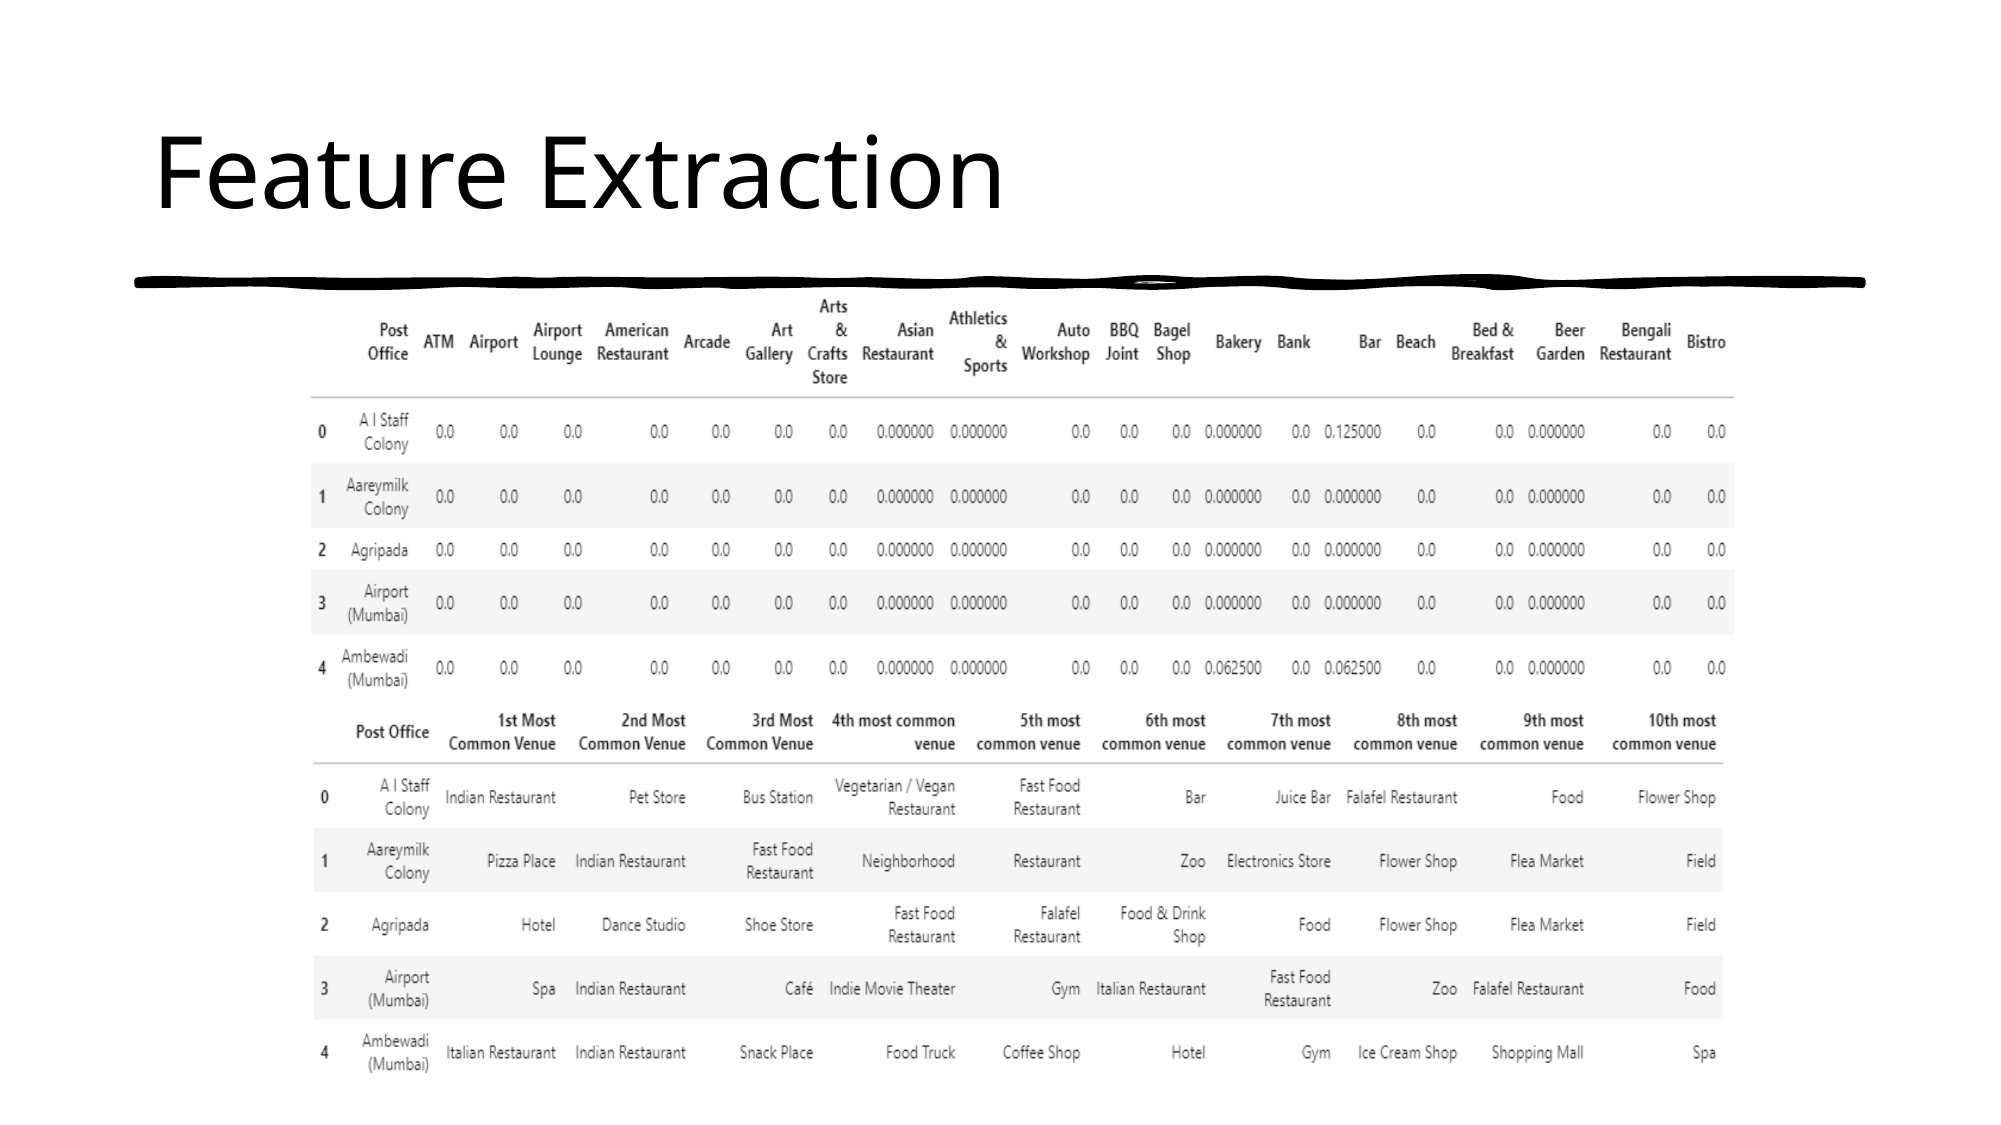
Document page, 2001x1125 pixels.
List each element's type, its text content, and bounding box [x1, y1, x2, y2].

picture [310, 295, 1746, 1092]
title Feature Extraction [137, 59, 1863, 278]
